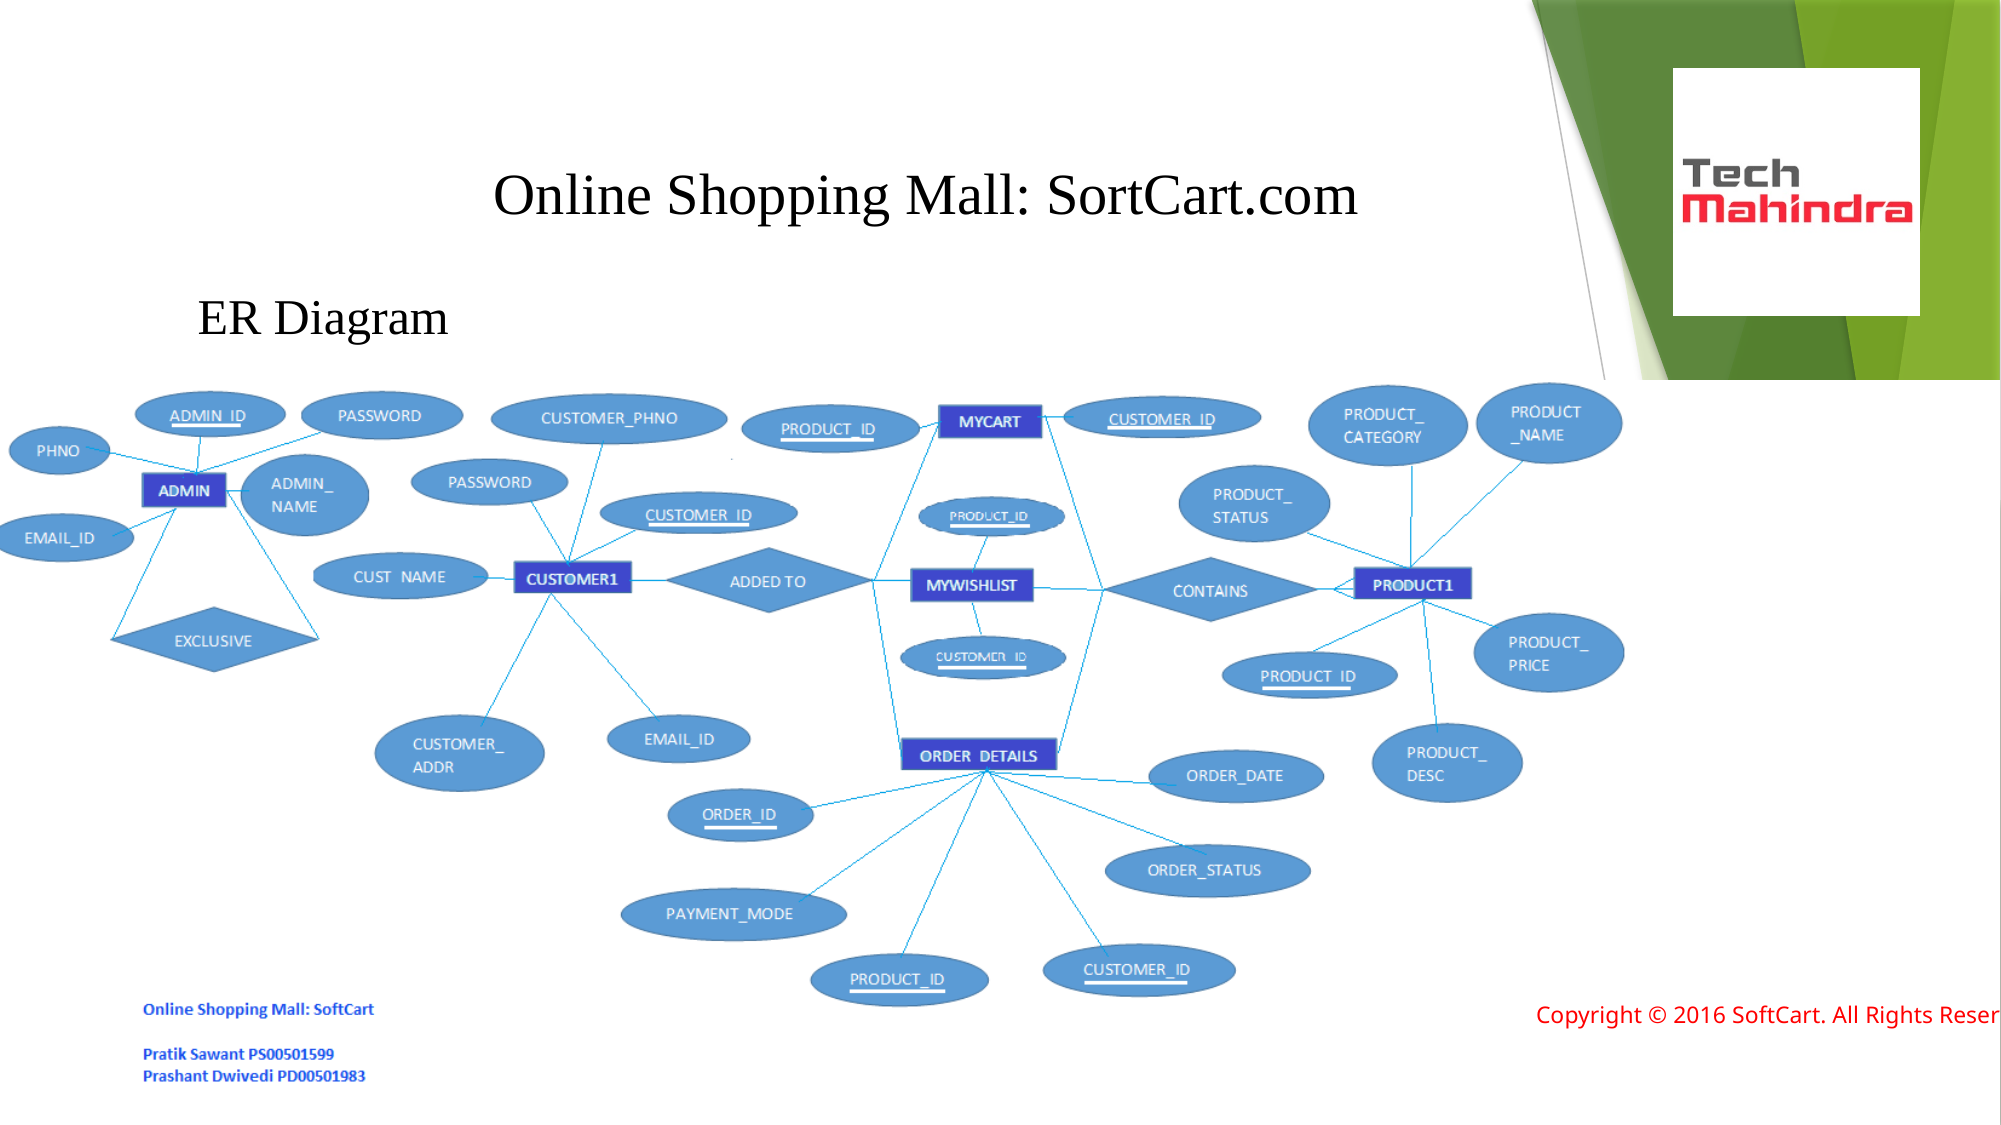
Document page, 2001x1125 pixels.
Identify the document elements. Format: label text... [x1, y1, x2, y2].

picture [0, 379, 2000, 1125]
text_box Online Shopping Mall: SortCart.com [479, 149, 1667, 234]
text_box ER Diagram [182, 277, 1539, 353]
picture [1672, 68, 1921, 316]
